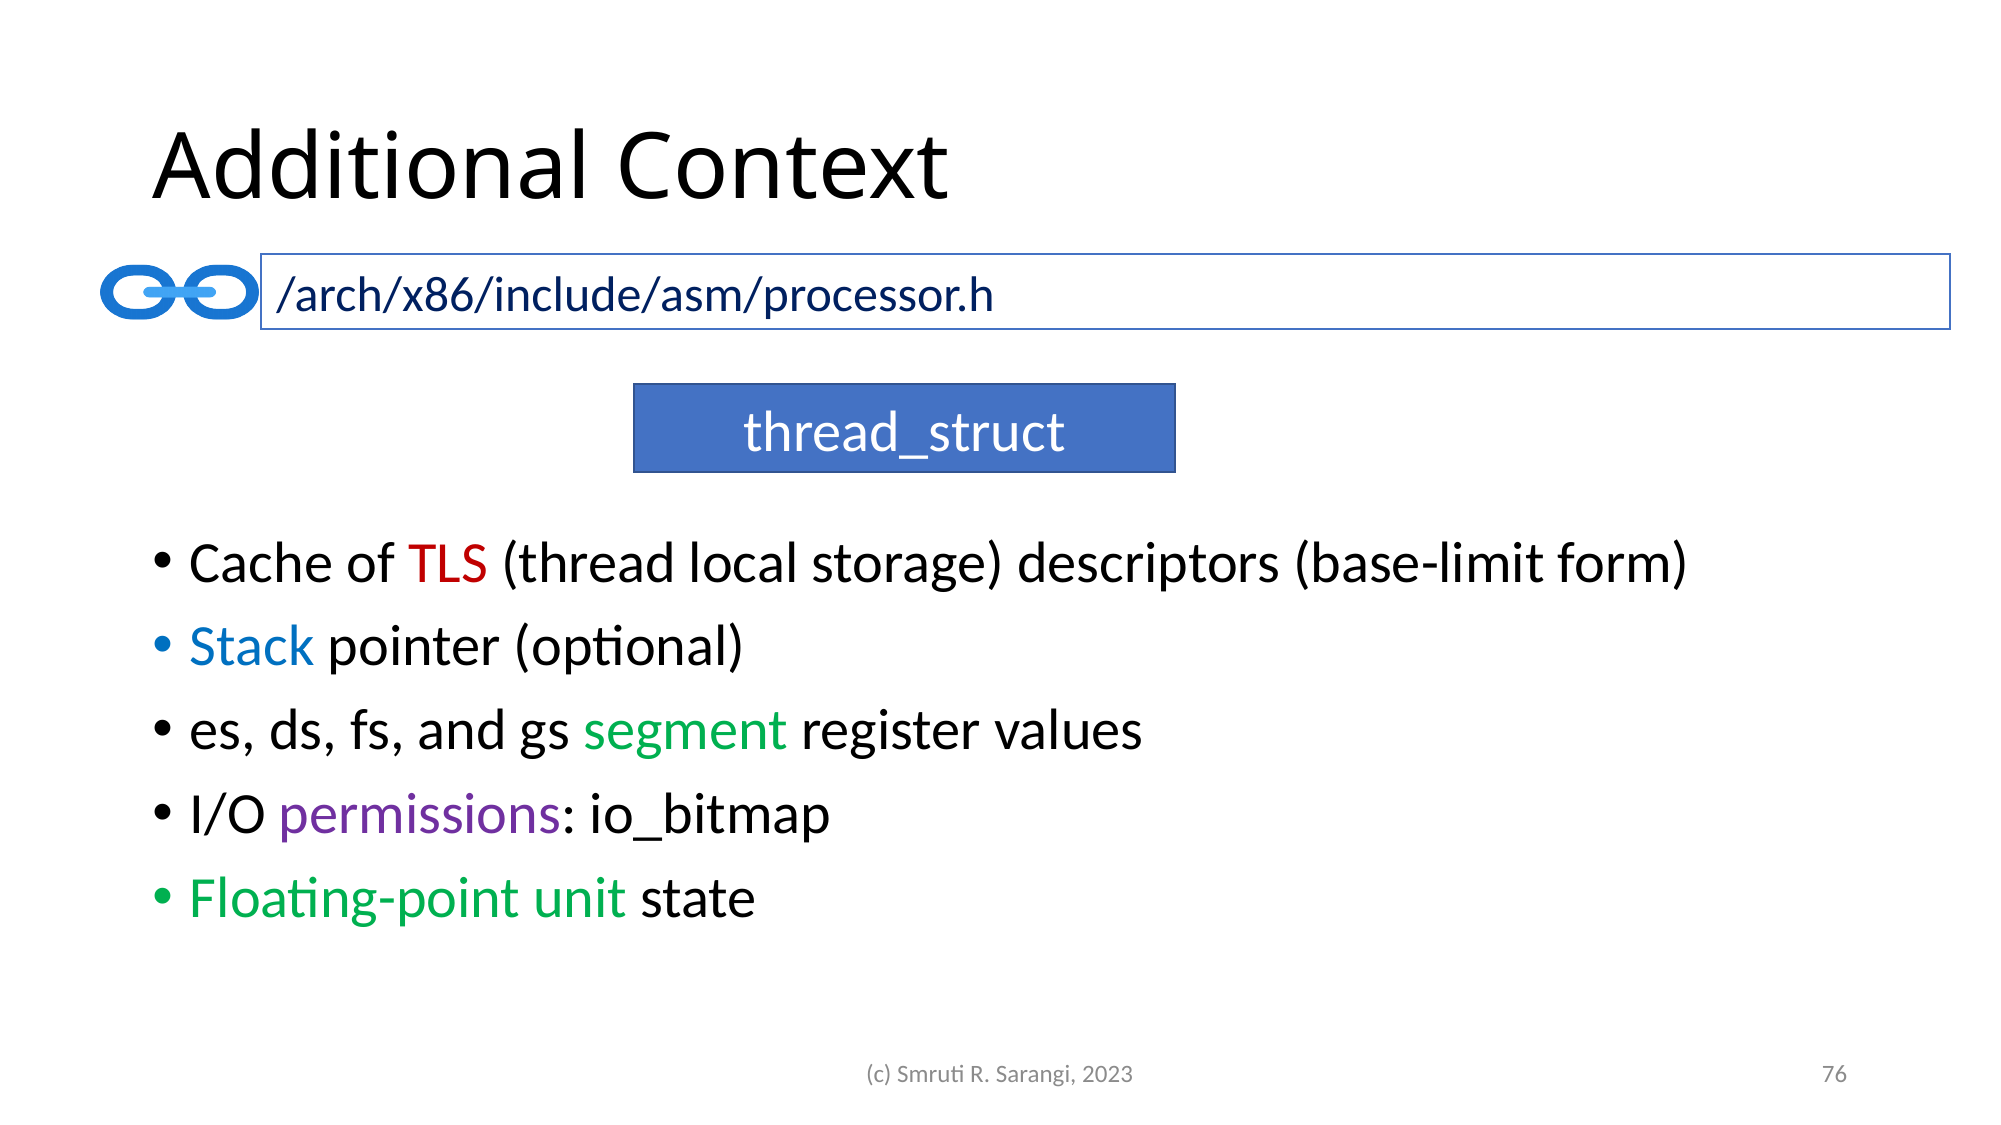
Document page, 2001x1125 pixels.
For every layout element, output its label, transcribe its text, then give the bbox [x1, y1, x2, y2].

text_box thread_struct [633, 383, 1176, 473]
footer (c) Smruti R. Sarangi, 2023 [662, 1042, 1338, 1103]
text_box /arch/x86/include/asm/processor.h [260, 253, 1951, 330]
title Additional Context [137, 59, 1863, 278]
list Cache of TLS (thread local storage) descriptors (base-limit form) Stack pointer (optional) es, ds, fs, and gs segment register values I/O permissions: io_bitmap Floating-point unit state [137, 524, 1863, 964]
picture [100, 226, 259, 358]
slide_number 76 [1412, 1042, 1863, 1103]
